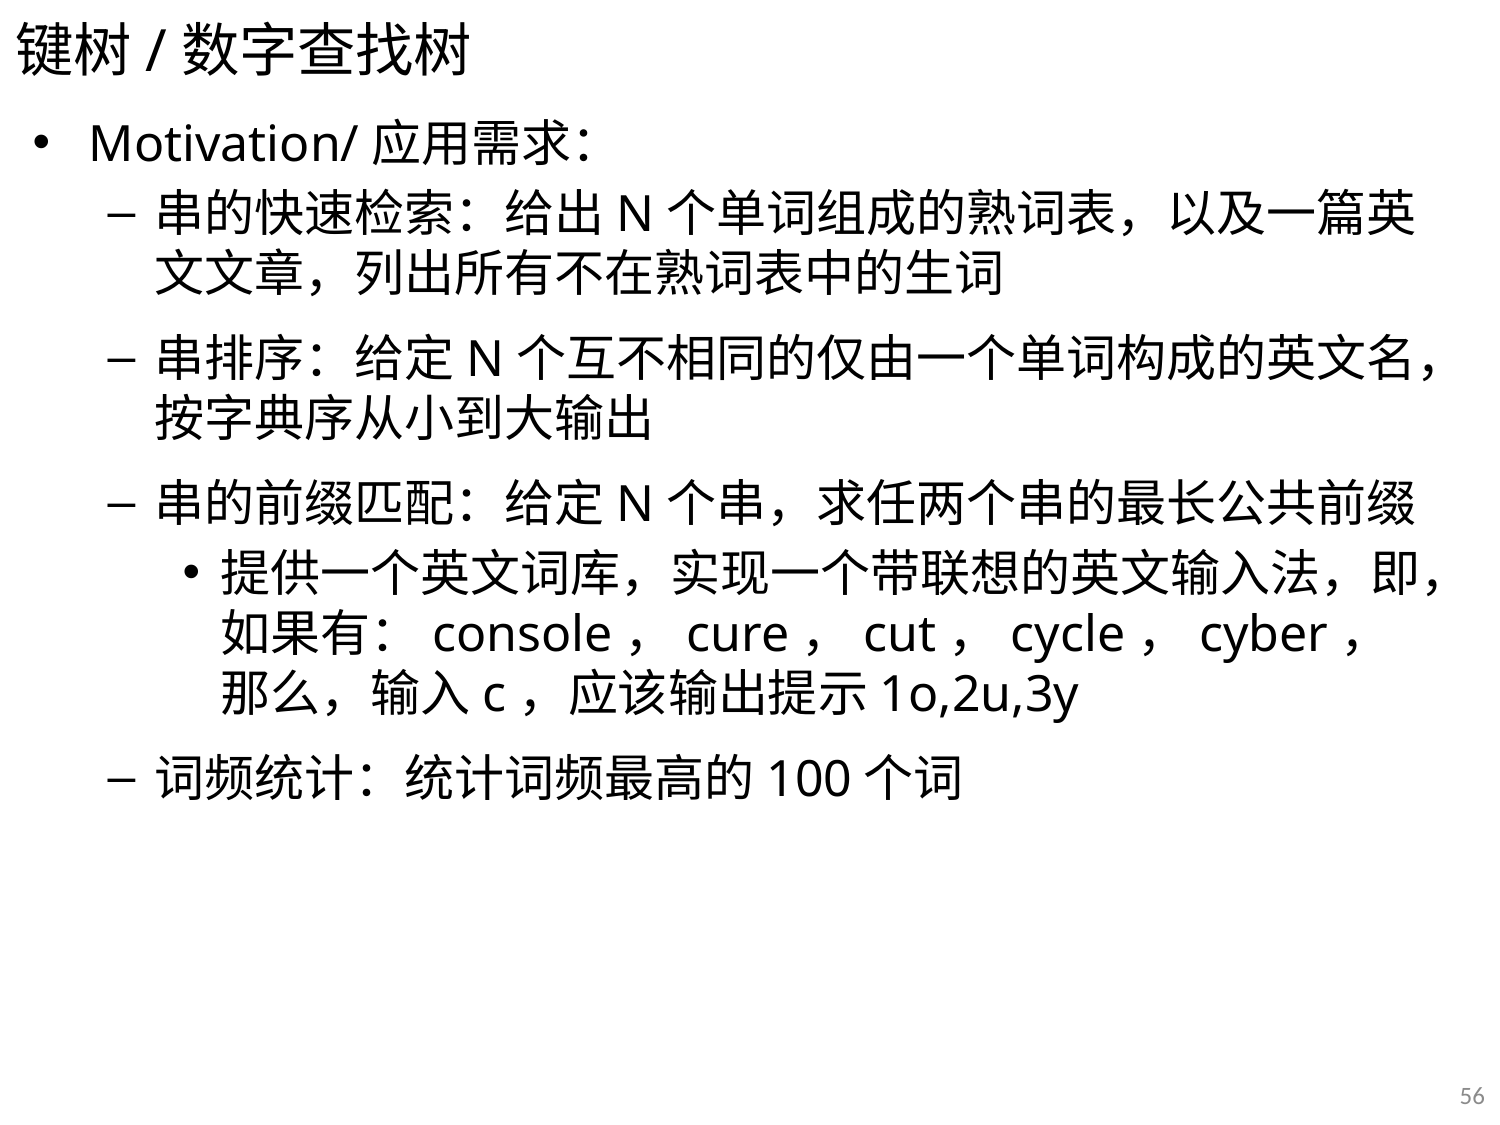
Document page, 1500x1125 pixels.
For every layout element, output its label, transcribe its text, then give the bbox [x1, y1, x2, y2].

list Motivation/应用需求： 串的快速检索：给出N个单词组成的熟词表，以及一篇英文文章，列出所有不在熟词表中的生词 串排序：给定N个互不相同的仅由一个单词构成的英文名，按字典序从小到大输出 串的前缀匹配：给定N个串，求任两个串的最长公共前缀 提供一个英文词库，实现一个带联想的英文输入法，即，如果有：console，cure，cut，cycle，cyber，那么，输入c，应该输出提示1o,2u,3y 词频统计：统计词频最高的100个词 [17, 104, 1443, 1061]
title 键树/数字查找树 [0, 0, 1425, 102]
slide_number 56 [1435, 1065, 1500, 1125]
